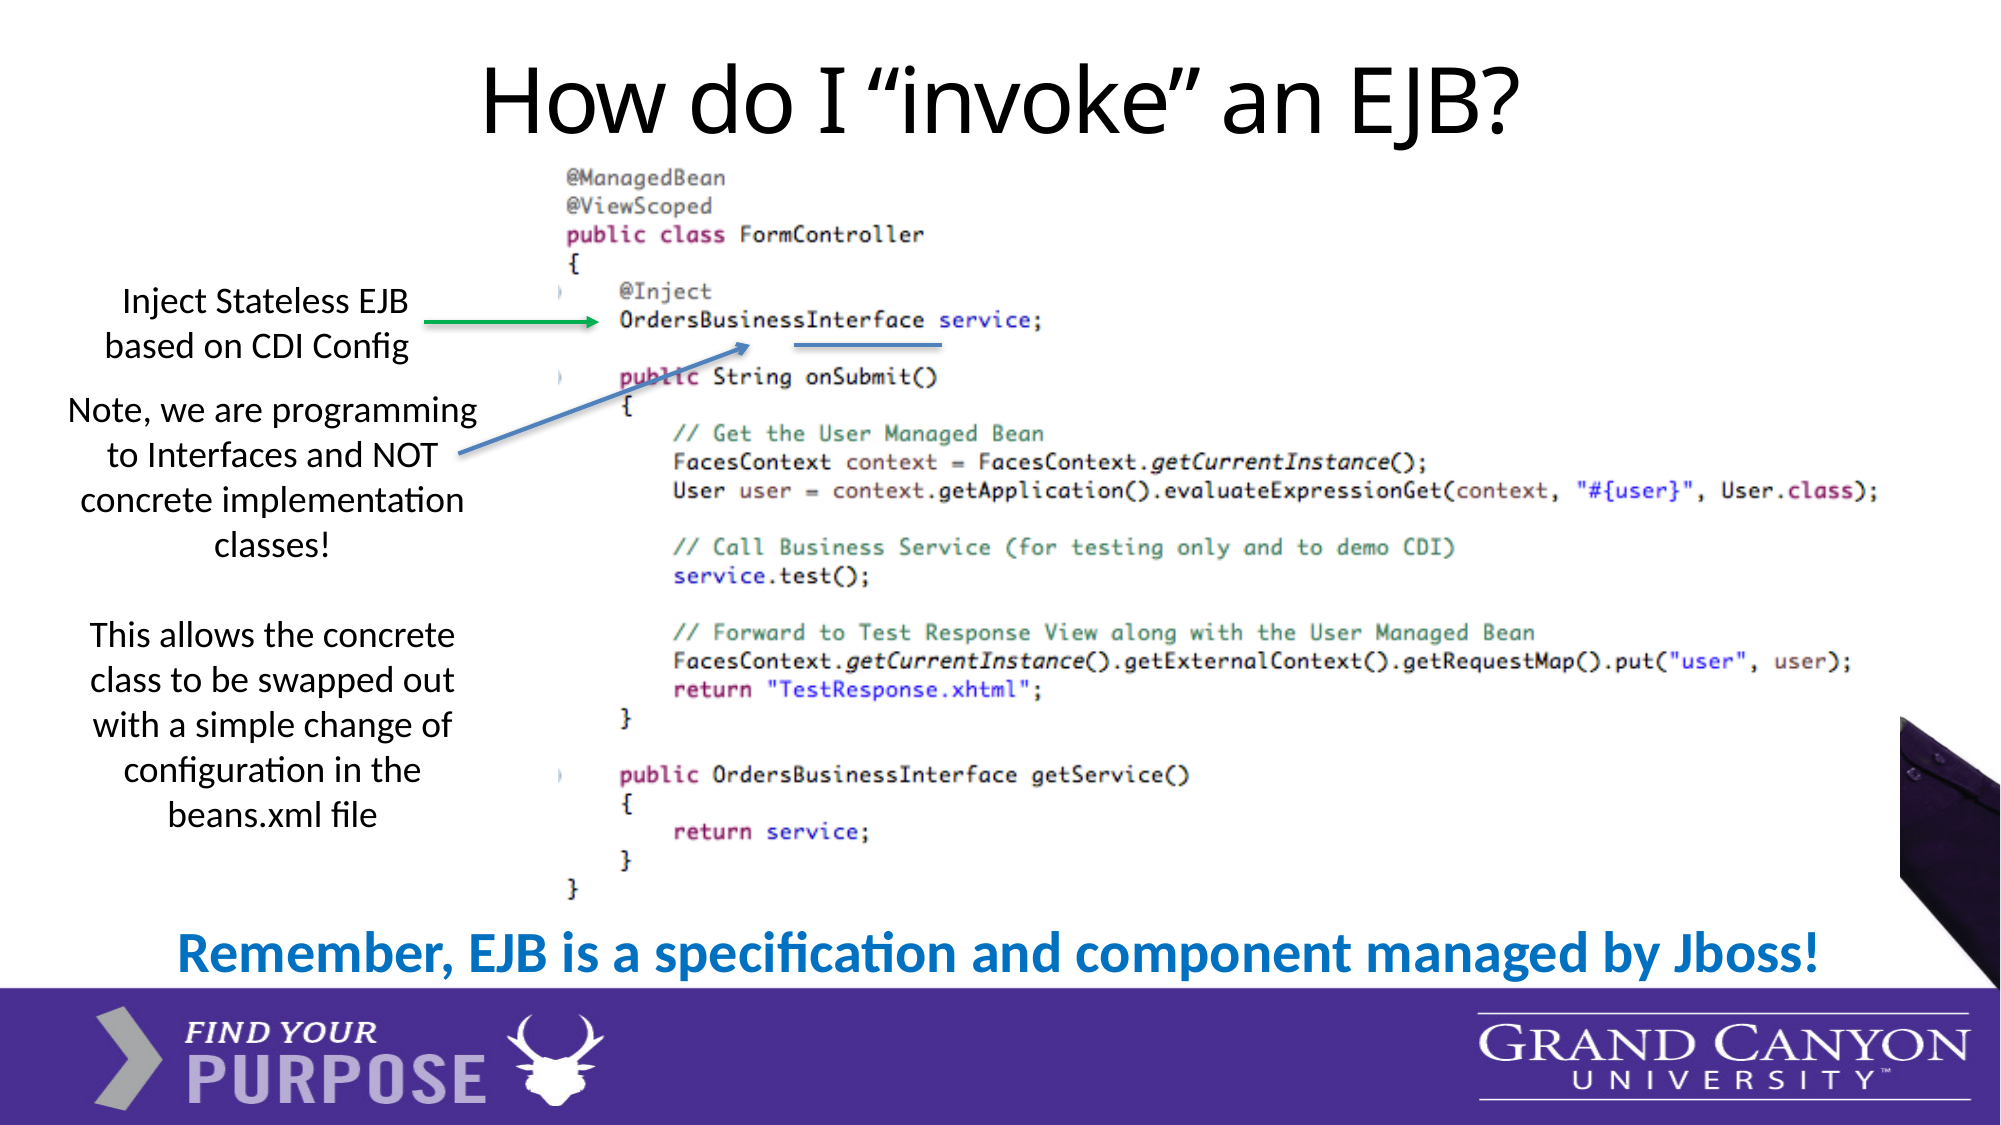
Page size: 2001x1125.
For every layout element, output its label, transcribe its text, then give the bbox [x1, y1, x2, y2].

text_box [458, 344, 751, 454]
picture [0, 0, 2001, 1125]
text_box Note, we are programming to Interfaces and NOT concrete implementation classes! This allows the concrete class to be swapped out with a simple change of configuration in the beans.xml file [51, 377, 495, 843]
text_box Inject Stateless EJB based on CDI Config [0, 269, 425, 374]
title How do I “invoke” an EJB? [99, 3, 1900, 192]
text_box Remember, EJB is a specification and component managed by Jboss! [0, 906, 2000, 992]
